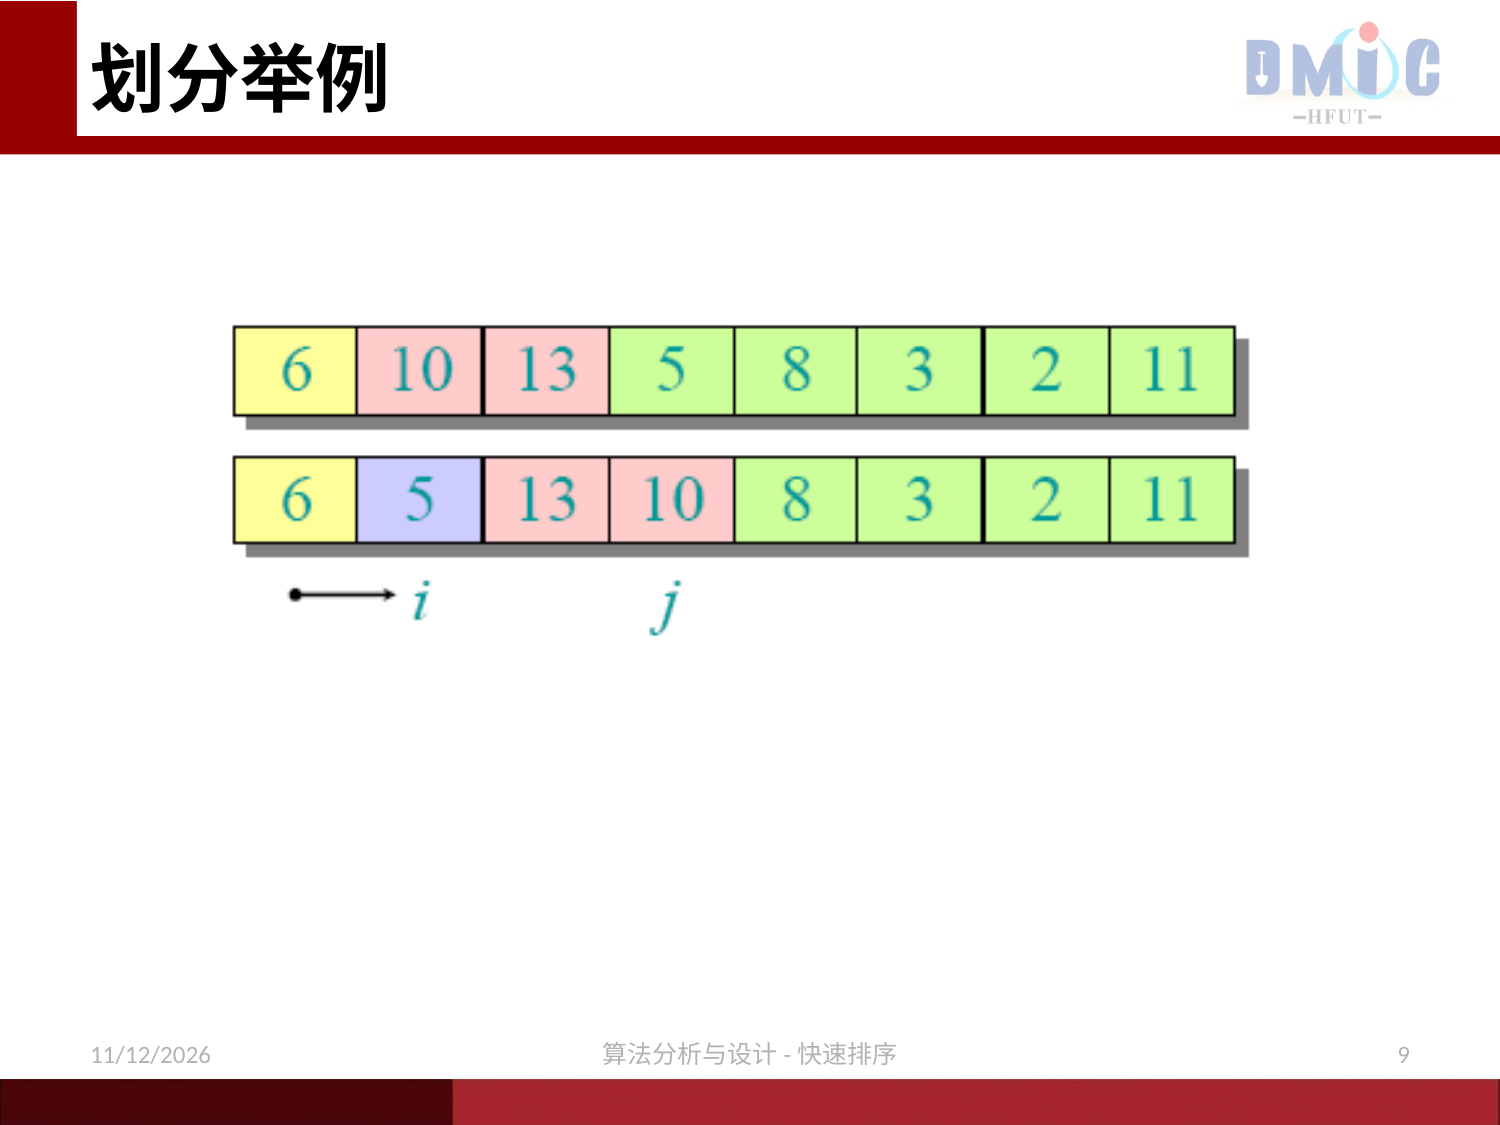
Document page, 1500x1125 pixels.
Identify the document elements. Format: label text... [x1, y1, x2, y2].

picture [0, 1079, 1500, 1125]
title 划分举例 [74, 20, 1426, 130]
picture [218, 302, 1294, 658]
slide_number 9 [1074, 1023, 1425, 1084]
footer 算法分析与设计-快速排序 [466, 1023, 1034, 1084]
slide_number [75, 1023, 425, 1084]
